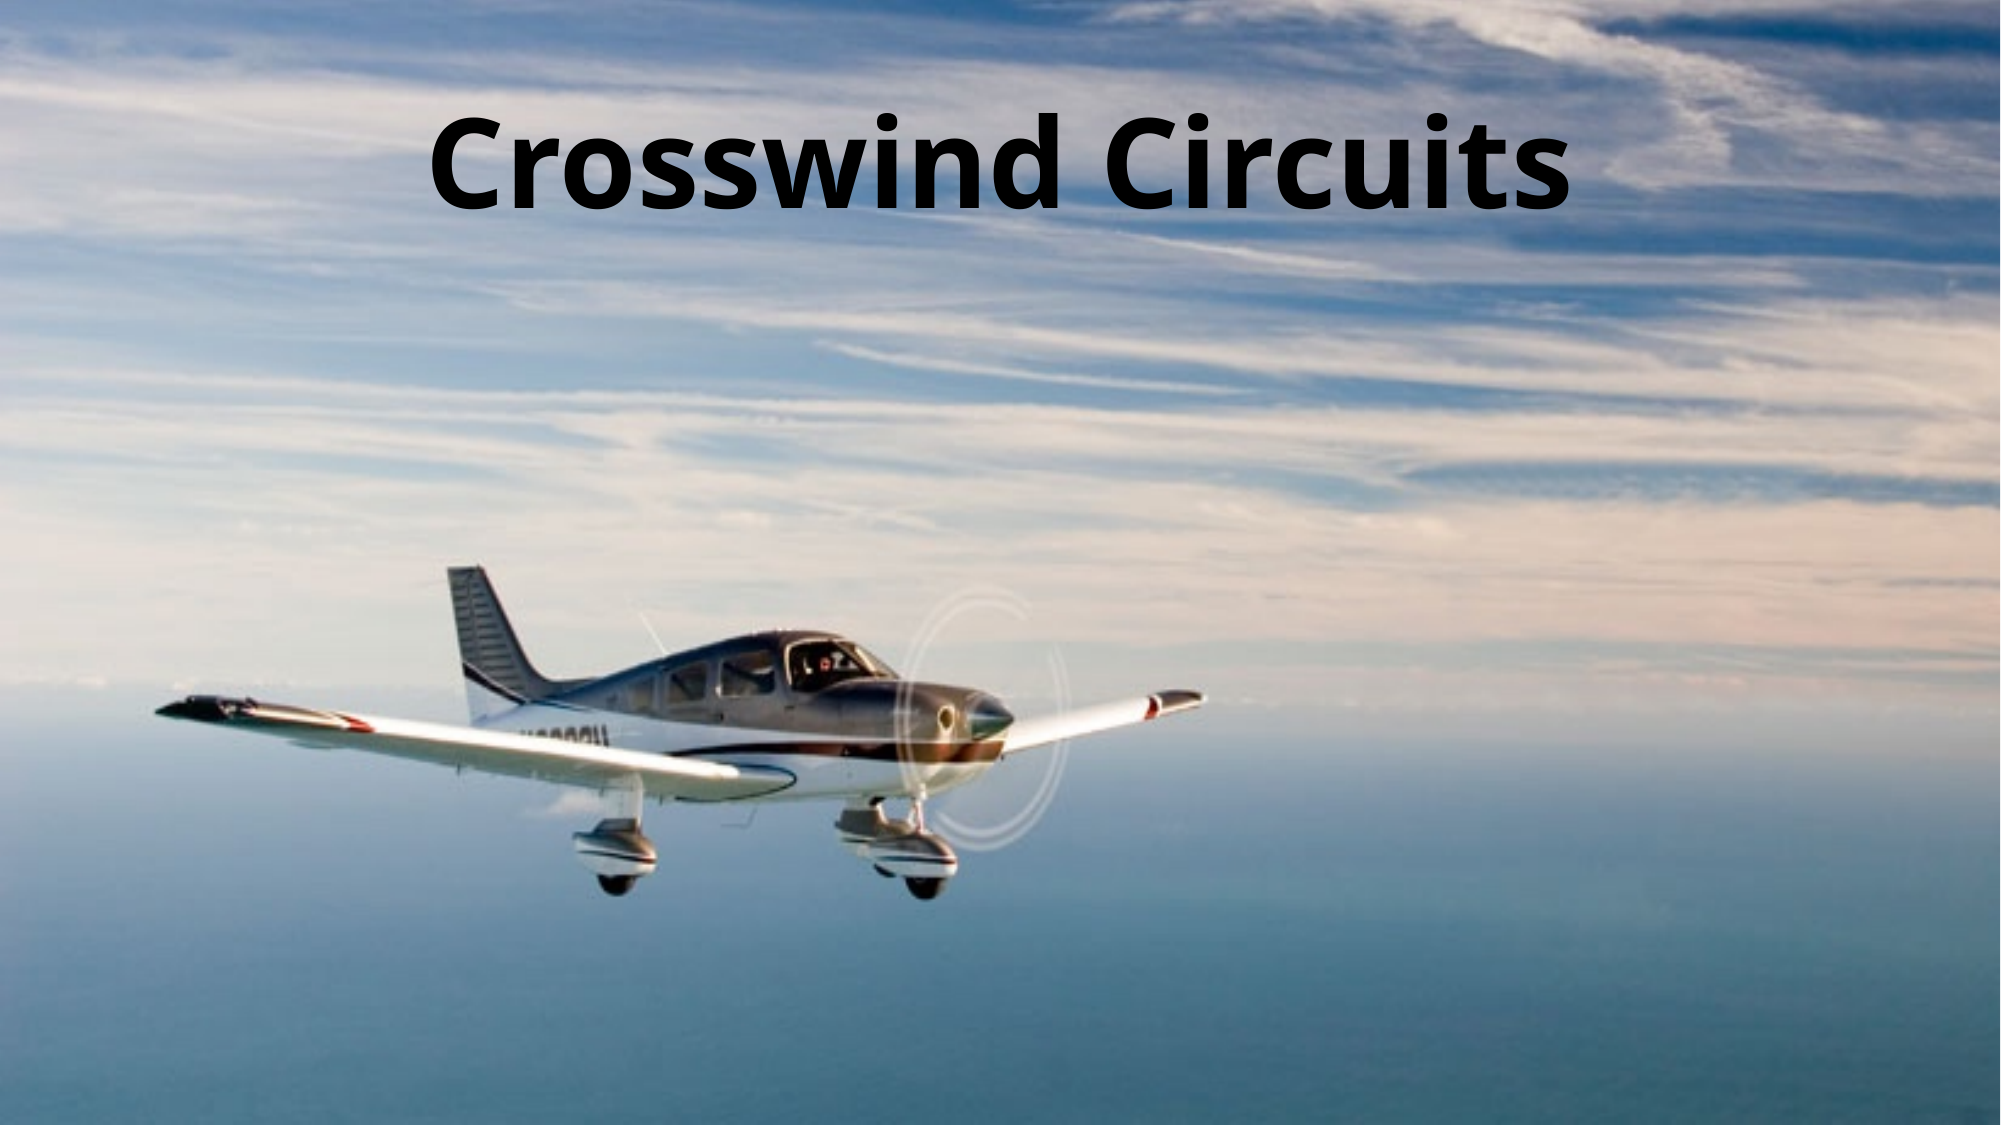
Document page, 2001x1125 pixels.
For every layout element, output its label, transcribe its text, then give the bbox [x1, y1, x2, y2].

title Crosswind Circuits [137, 59, 1863, 278]
picture [0, 0, 2001, 1125]
